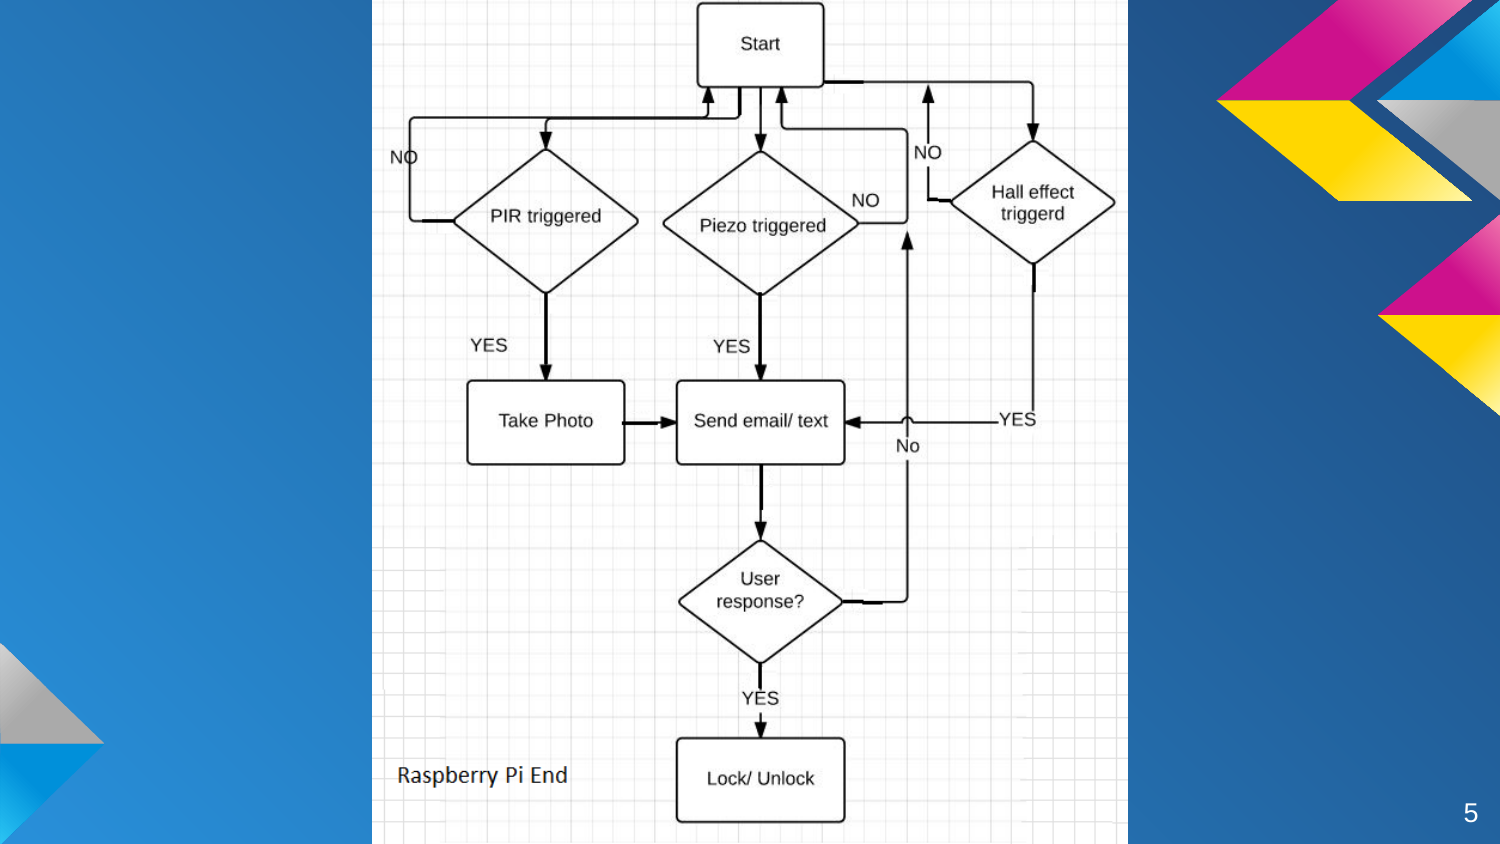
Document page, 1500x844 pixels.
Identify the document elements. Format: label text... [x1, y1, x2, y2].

picture [372, 0, 1128, 844]
slide_number 5 [1403, 779, 1494, 844]
